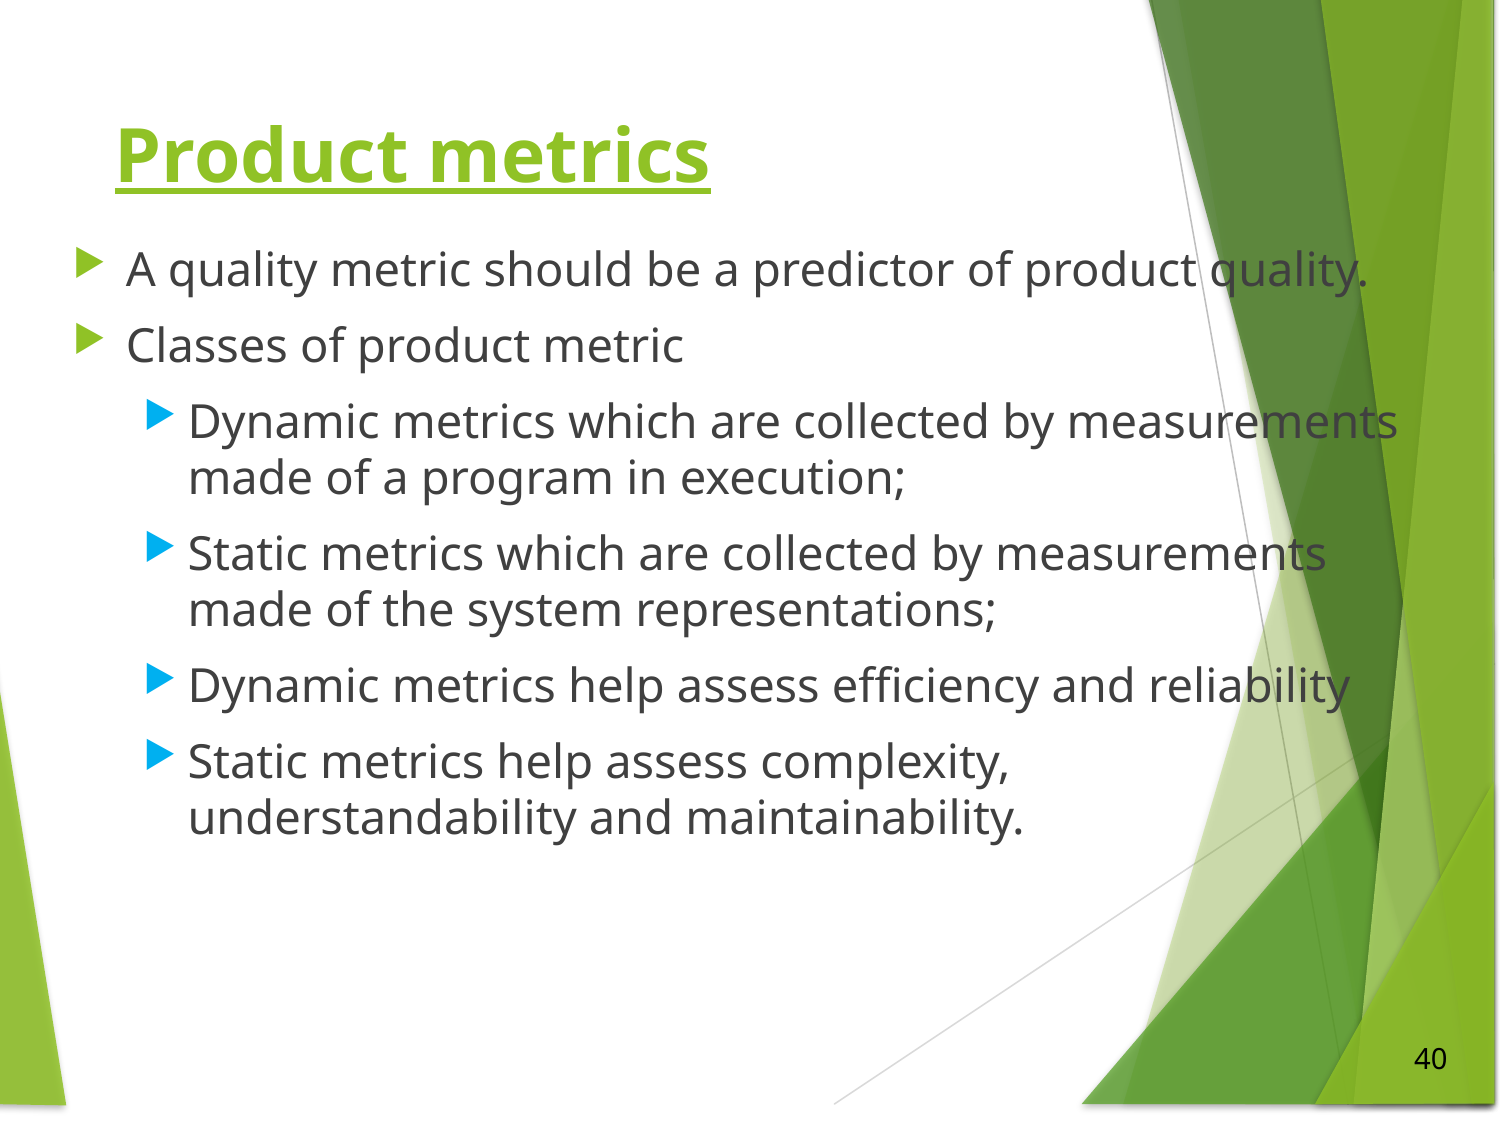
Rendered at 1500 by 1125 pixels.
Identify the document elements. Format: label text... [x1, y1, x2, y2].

list A quality metric should be a predictor of product quality. Classes of product metric Dynamic metrics which are collected by measurements made of a program in execution; Static metrics which are collected by measurements made of the system representations; Dynamic metrics help assess efficiency and reliability Static metrics help assess complexity, understandability and maintainability. [57, 231, 1421, 990]
title Product metrics [99, 99, 1361, 231]
slide_number 40 [1378, 1030, 1463, 1091]
